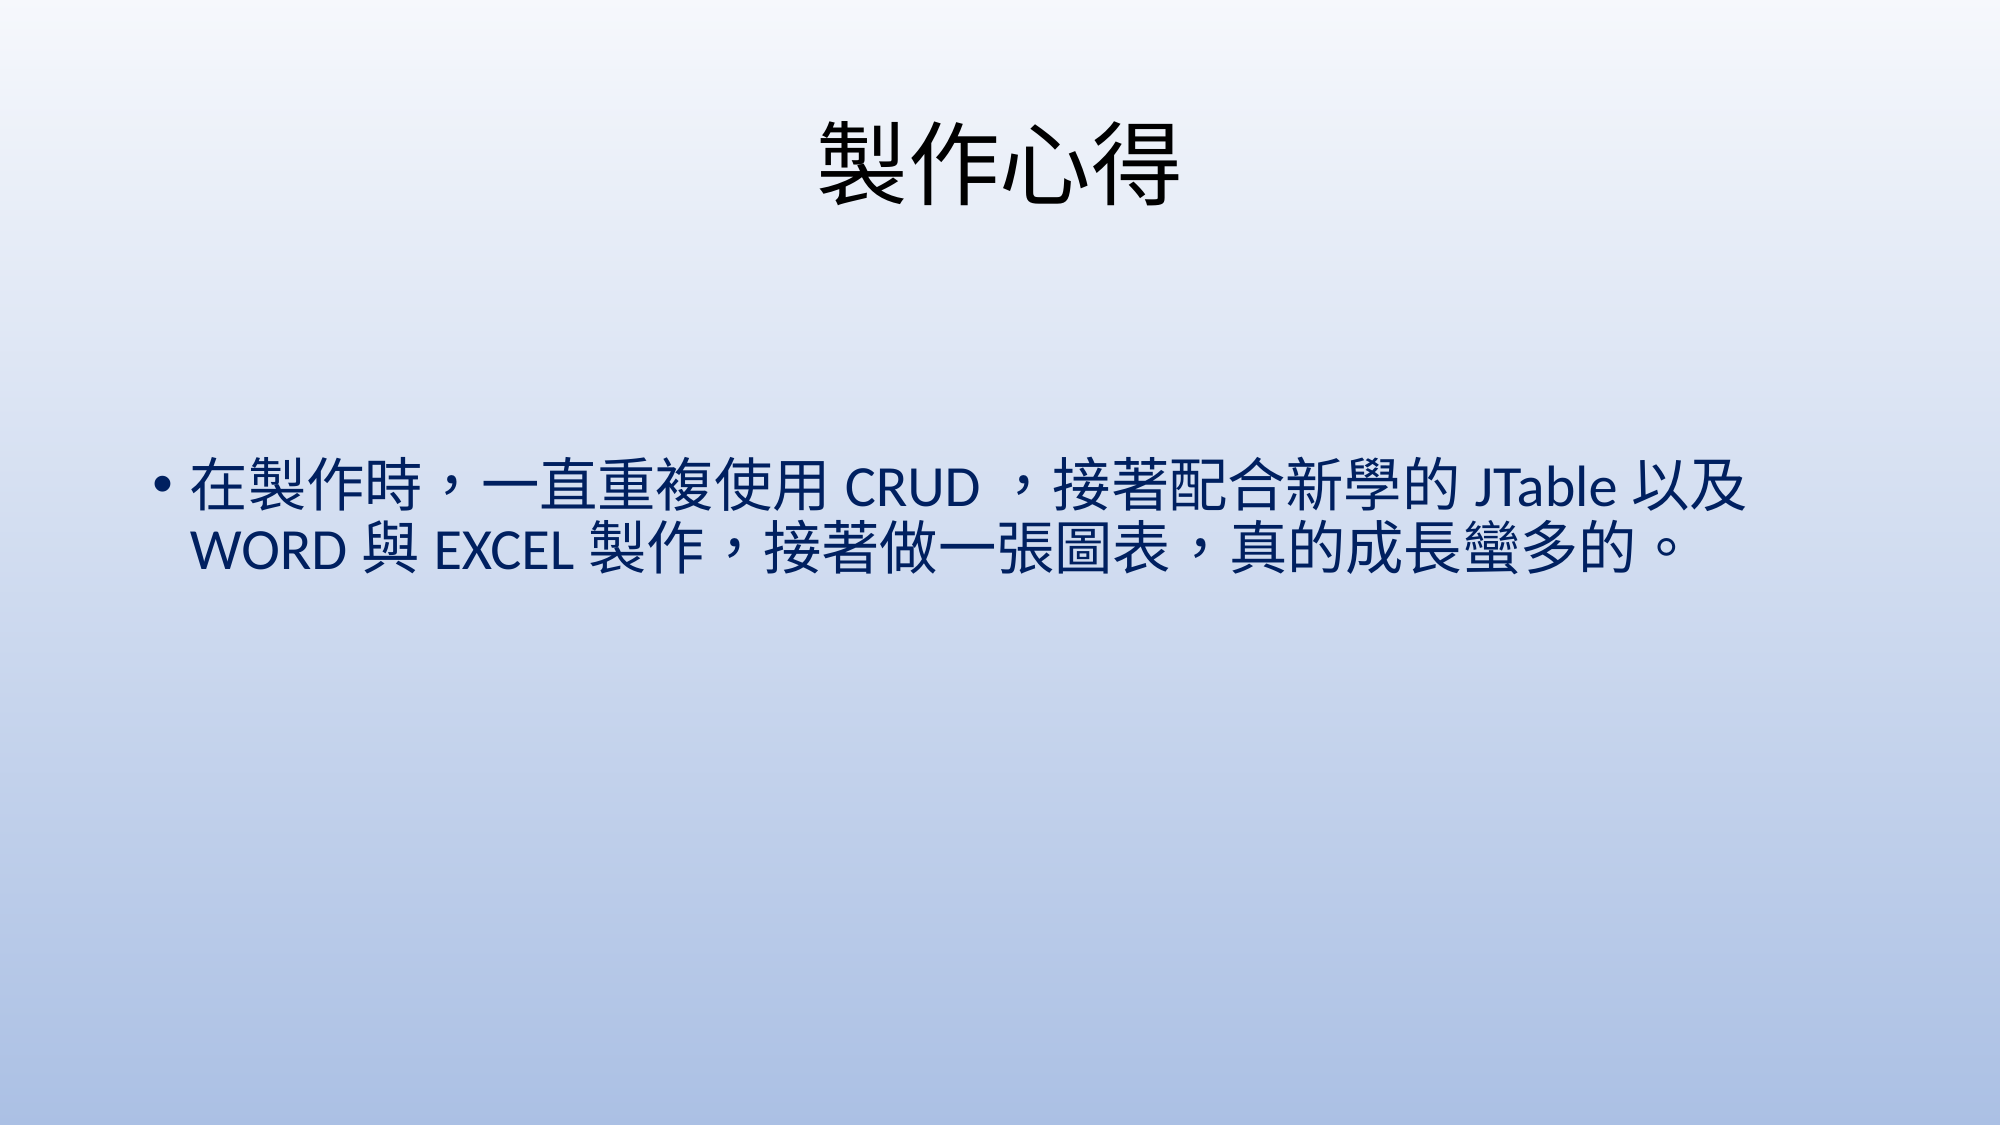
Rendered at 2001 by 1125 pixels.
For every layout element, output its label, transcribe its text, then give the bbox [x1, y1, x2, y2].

title 製作心得 [137, 59, 1863, 278]
list 在製作時，一直重複使用CRUD，接著配合新學的JTable以及WORD與EXCEL製作，接著做一張圖表，真的成長蠻多的。 [137, 448, 1863, 1014]
